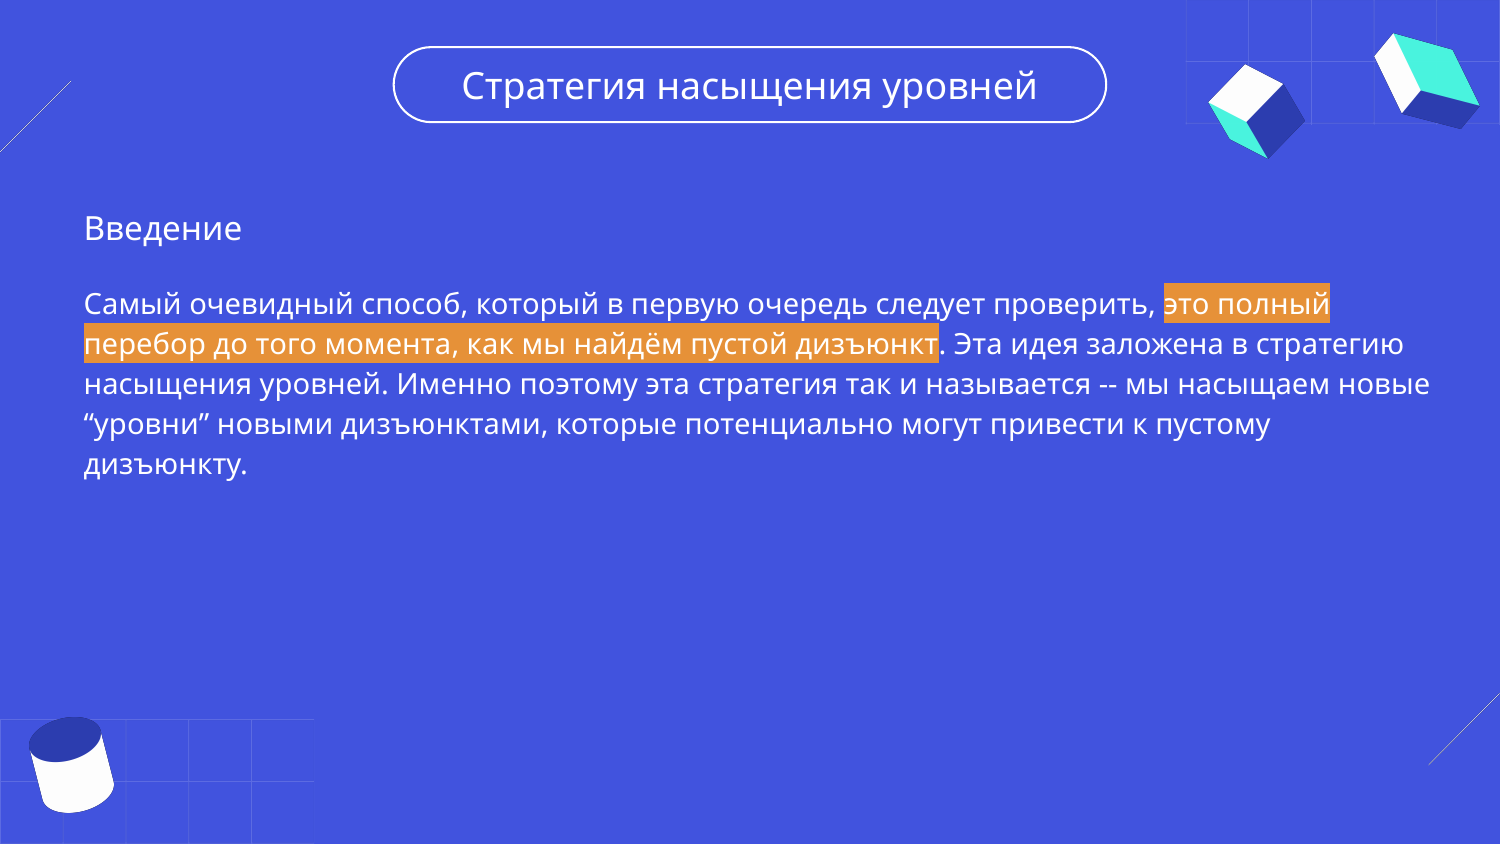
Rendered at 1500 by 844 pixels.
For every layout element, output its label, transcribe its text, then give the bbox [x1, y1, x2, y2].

picture [0, 80, 72, 224]
picture [1185, 0, 1500, 159]
picture [0, 717, 315, 844]
text_box Стратегия насыщения уровней [393, 47, 1107, 123]
picture [1428, 693, 1500, 837]
text_box Введение Самый очевидный способ, который в первую очередь следует проверить, это полный перебор до того момента, как мы найдём пустой дизъюнкт. Эта идея заложена в стратегию насыщения уровней. Именно поэтому эта стратегия так и называется -- мы насыщаем новые “уровни” новыми дизъюнктами, которые потенциально могут привести к пустому дизъюнкту. [68, 185, 1457, 496]
